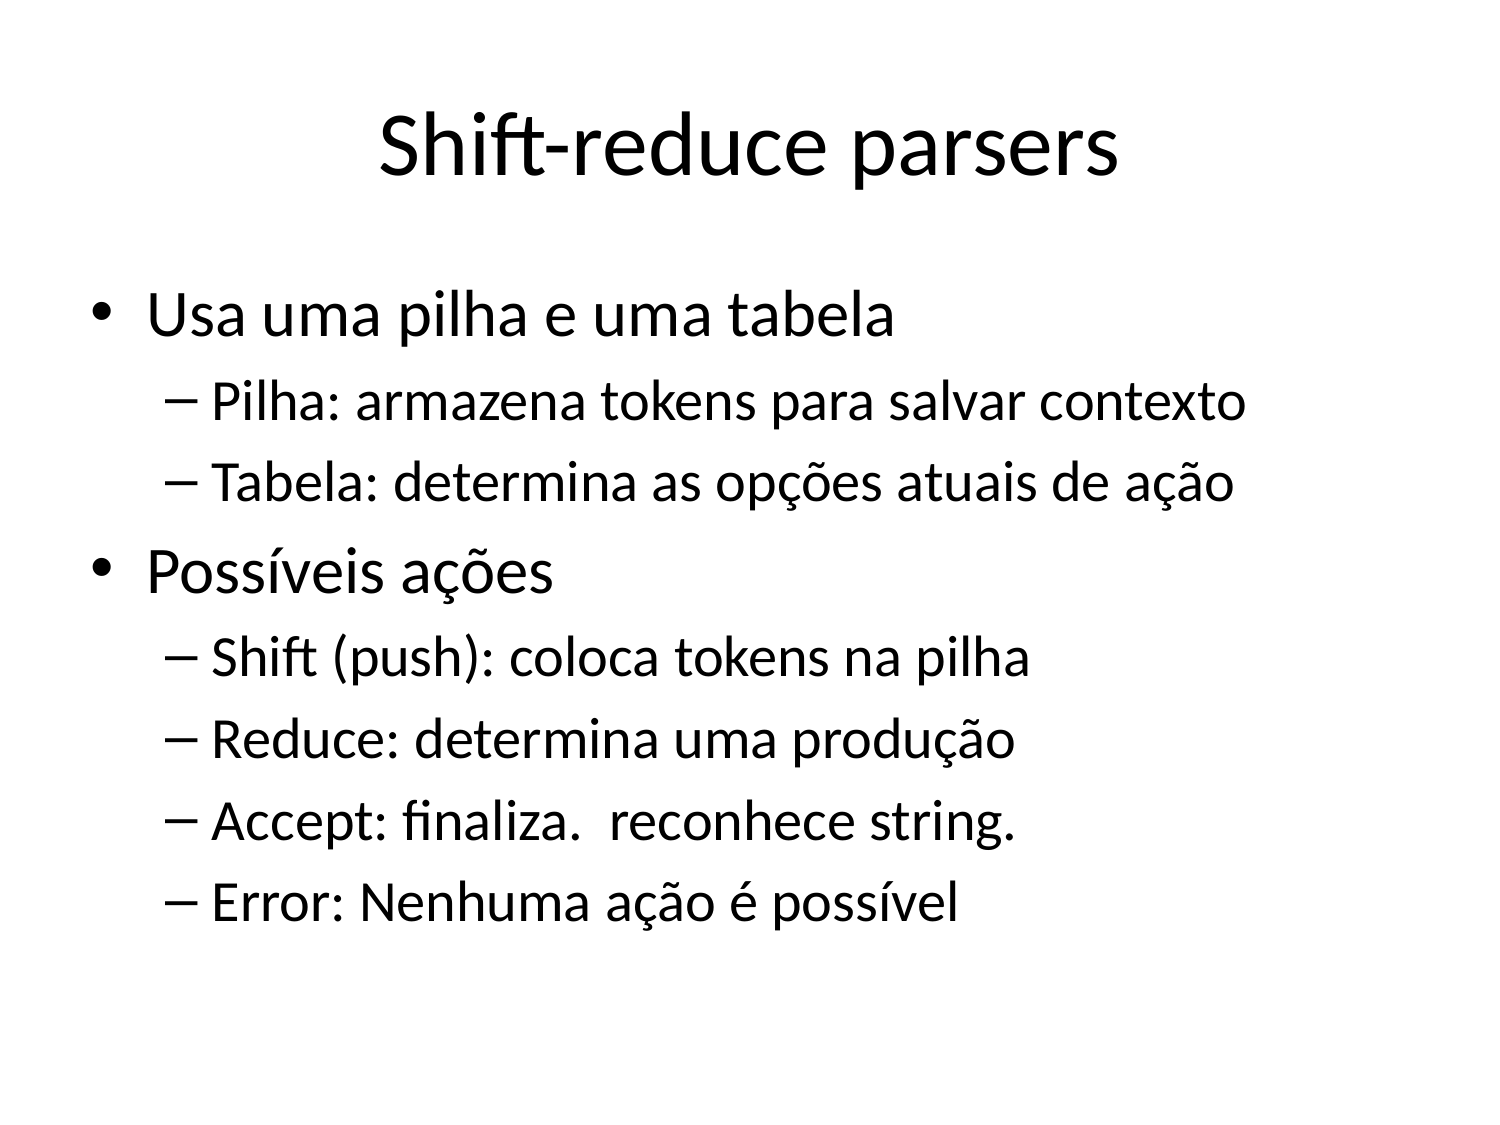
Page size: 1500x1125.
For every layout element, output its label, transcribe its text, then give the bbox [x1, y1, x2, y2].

title Shift-reduce parsers [75, 45, 1425, 233]
list Usa uma pilha e uma tabela Pilha: armazena tokens para salvar contexto Tabela: determina as opções atuais de ação Possíveis ações Shift (push): coloca tokens na pilha Reduce: determina uma produção Accept: finaliza. reconhece string. Error: Nenhuma ação é possível [75, 262, 1425, 1005]
